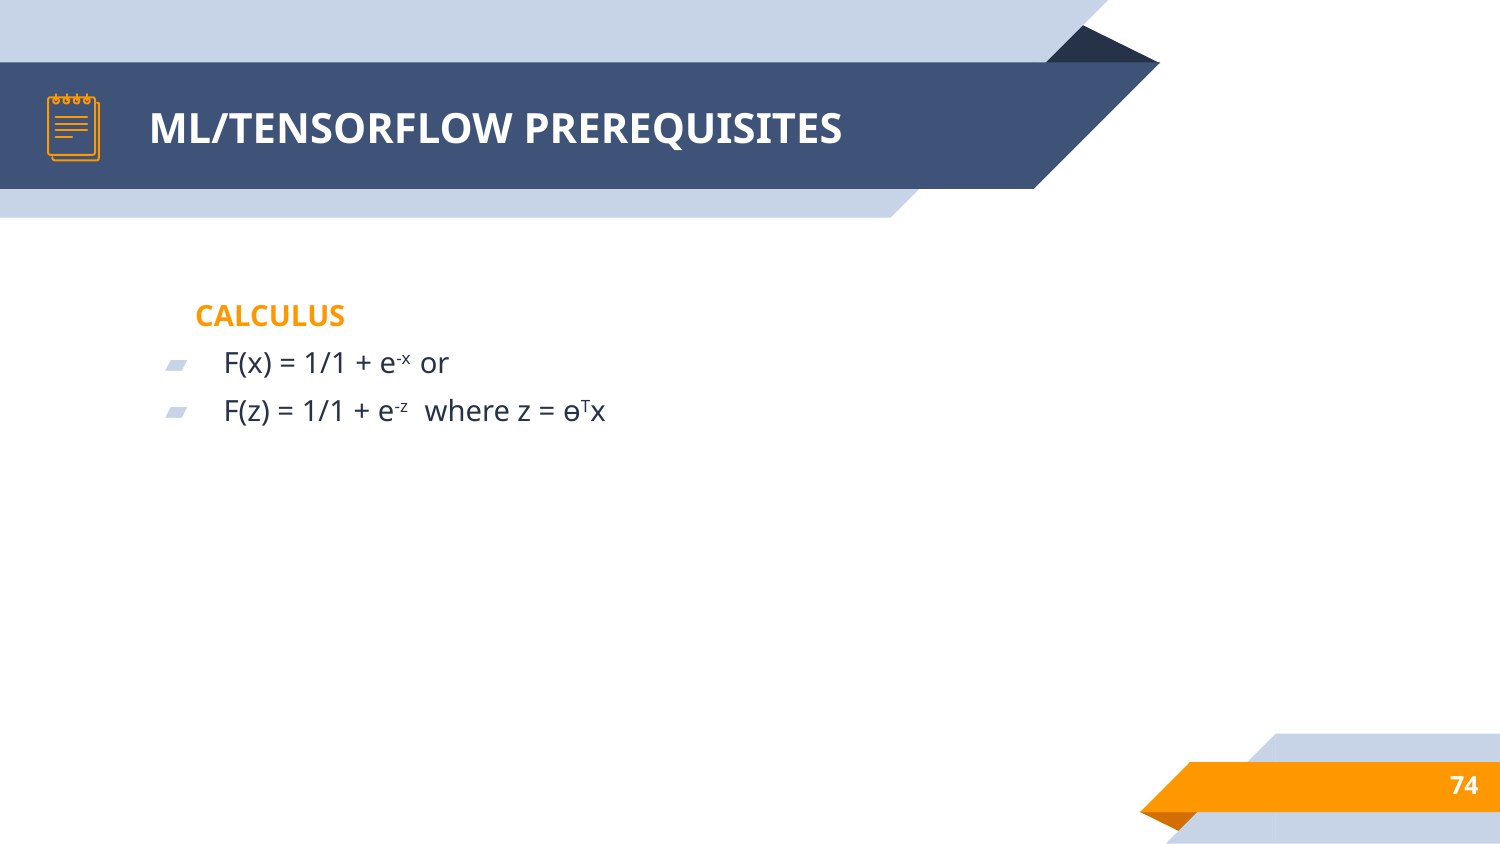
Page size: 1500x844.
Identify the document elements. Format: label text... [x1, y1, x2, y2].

slide_number 74 [1388, 760, 1494, 813]
title ML/TENSORFLOW PREREQUISITES [133, 64, 997, 190]
list CALCULUS F(x) = 1/1 + e-x or F(z) = 1/1 + e-z where z = өTx [133, 234, 1388, 844]
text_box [47, 93, 100, 161]
